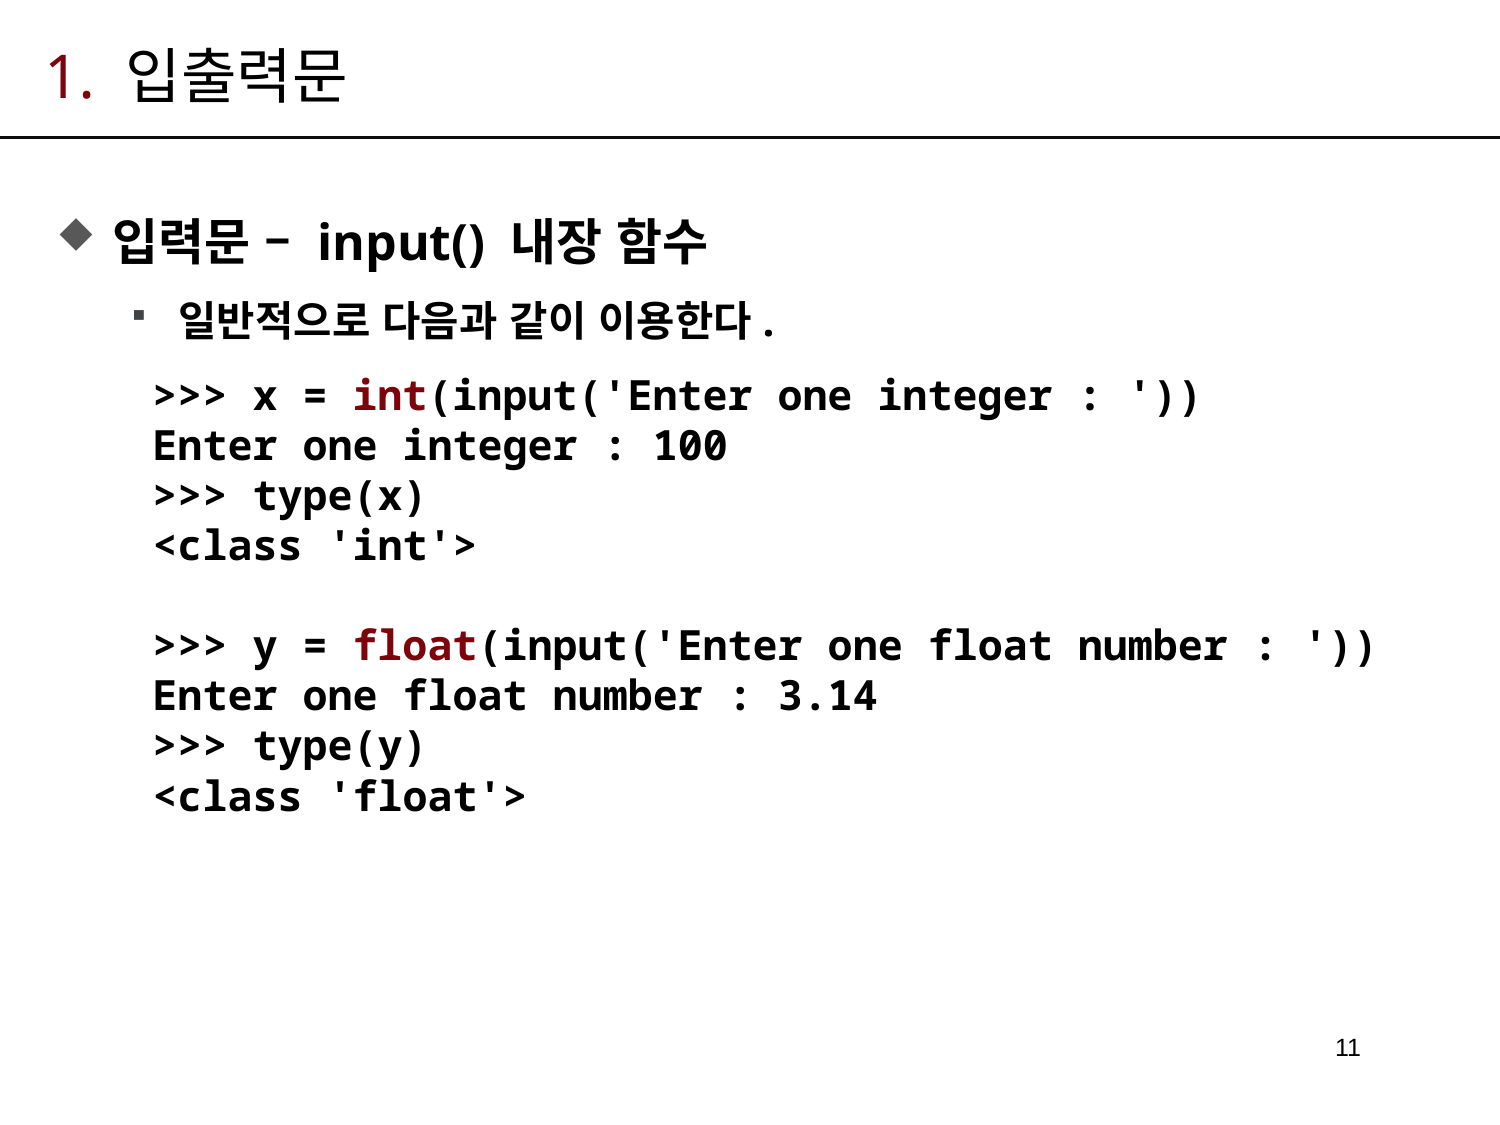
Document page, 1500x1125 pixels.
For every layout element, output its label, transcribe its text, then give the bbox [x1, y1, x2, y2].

slide_number 11 [1033, 1024, 1376, 1067]
text_box >>> x = int(input('Enter one integer : ')) Enter one integer : 100 >>> type(x) <class 'int'> >>> y = float(input('Enter one float number : ')) Enter one float number : 3.14 >>> type(y) <class 'float'> [137, 361, 1393, 827]
list 입력문 – input() 내장 함수 일반적으로 다음과 같이 이용한다. [41, 172, 1400, 291]
title 1. 입출력문 [29, 30, 1294, 124]
